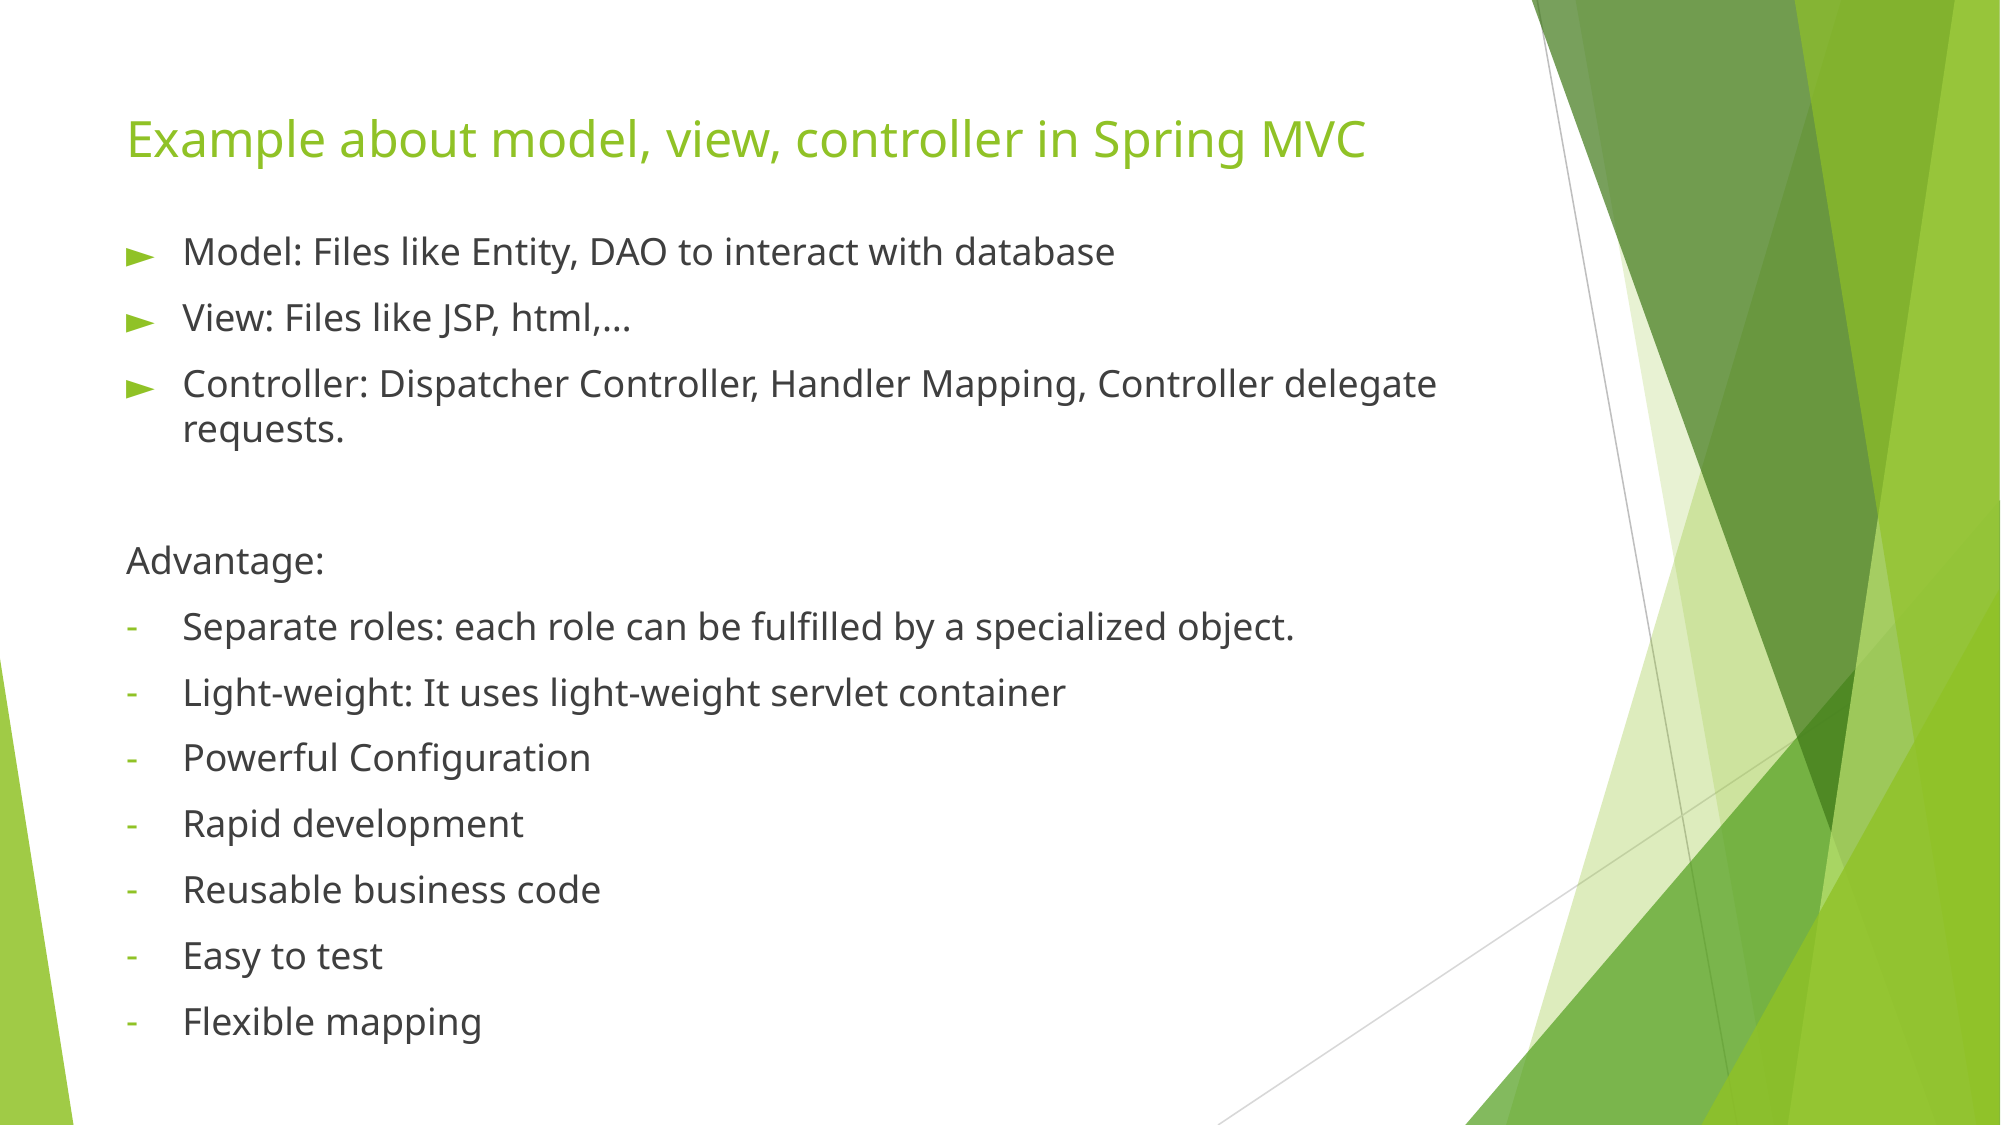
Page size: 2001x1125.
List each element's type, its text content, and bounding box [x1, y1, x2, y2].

list Model: Files like Entity, DAO to interact with database View: Files like JSP, html,… Controller: Dispatcher Controller, Handler Mapping, Controller delegate requests. Advantage: Separate roles: each role can be fulfilled by a specialized object. Light-weight: It uses light-weight servlet container Powerful Configuration Rapid development Reusable business code Easy to test Flexible mapping [111, 220, 1522, 1080]
title Example about model, view, controller in Spring MVC [111, 99, 1522, 179]
